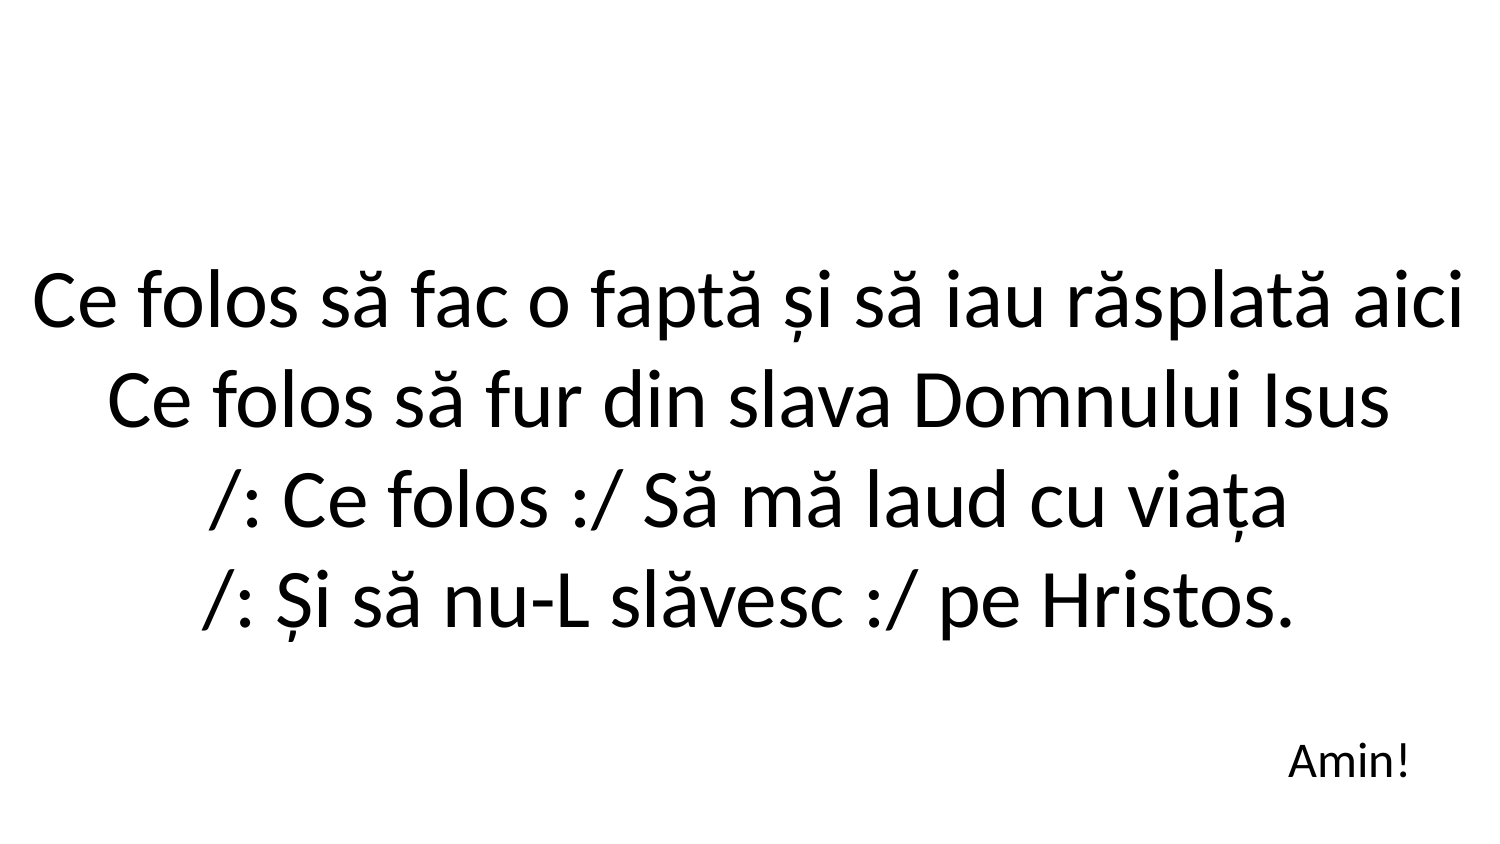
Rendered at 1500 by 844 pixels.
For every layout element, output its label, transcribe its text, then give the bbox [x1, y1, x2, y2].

text_box Amin! [1273, 674, 1427, 795]
text_box Ce folos să fac o faptă și să iau răsplată aici Ce folos să fur din slava Domnului Isus /: Ce folos :/ Să mă laud cu viața /: Și să nu-L slăvesc :/ pe Hristos. [18, 192, 1482, 652]
